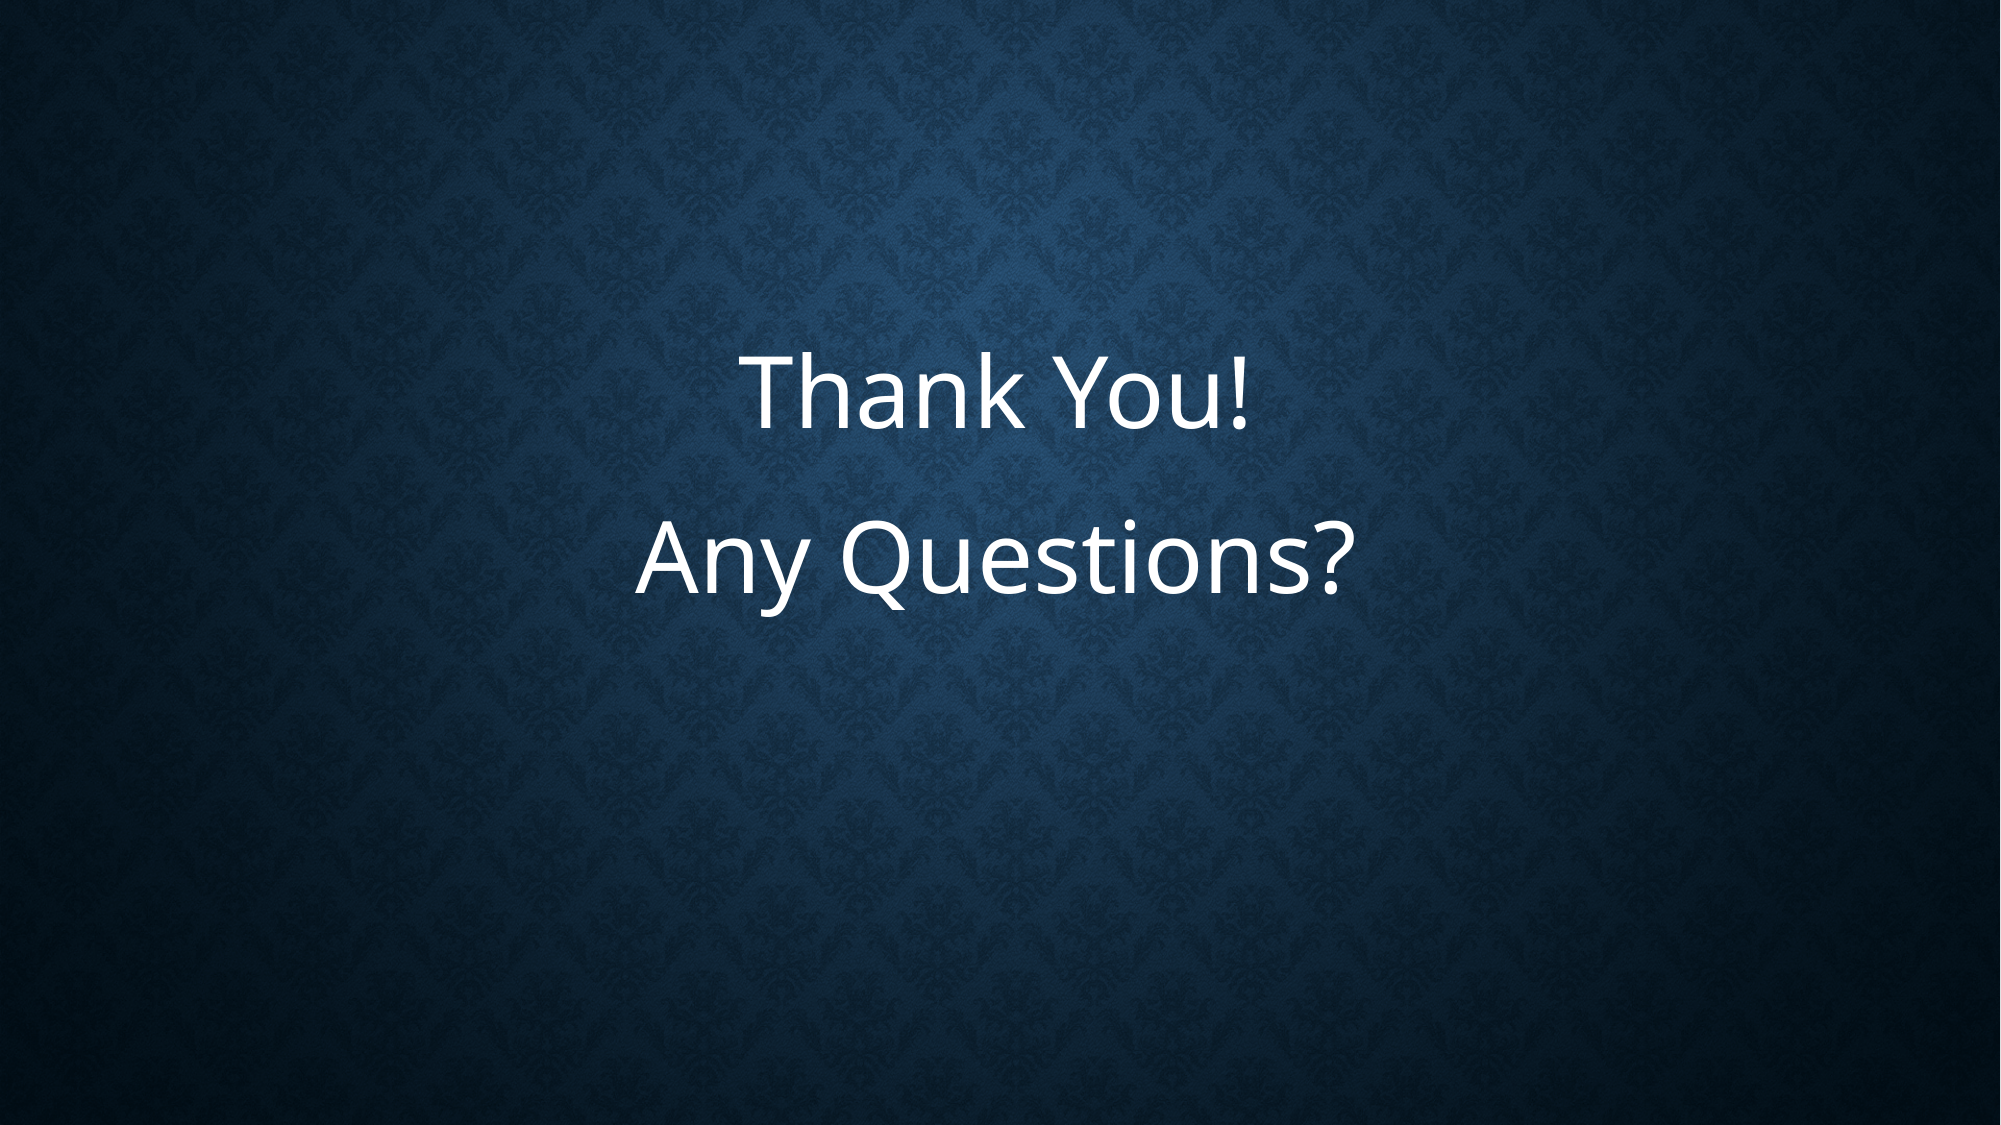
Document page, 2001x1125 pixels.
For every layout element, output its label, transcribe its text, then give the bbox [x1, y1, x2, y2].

list Thank You! Any Questions? [147, 297, 1846, 904]
